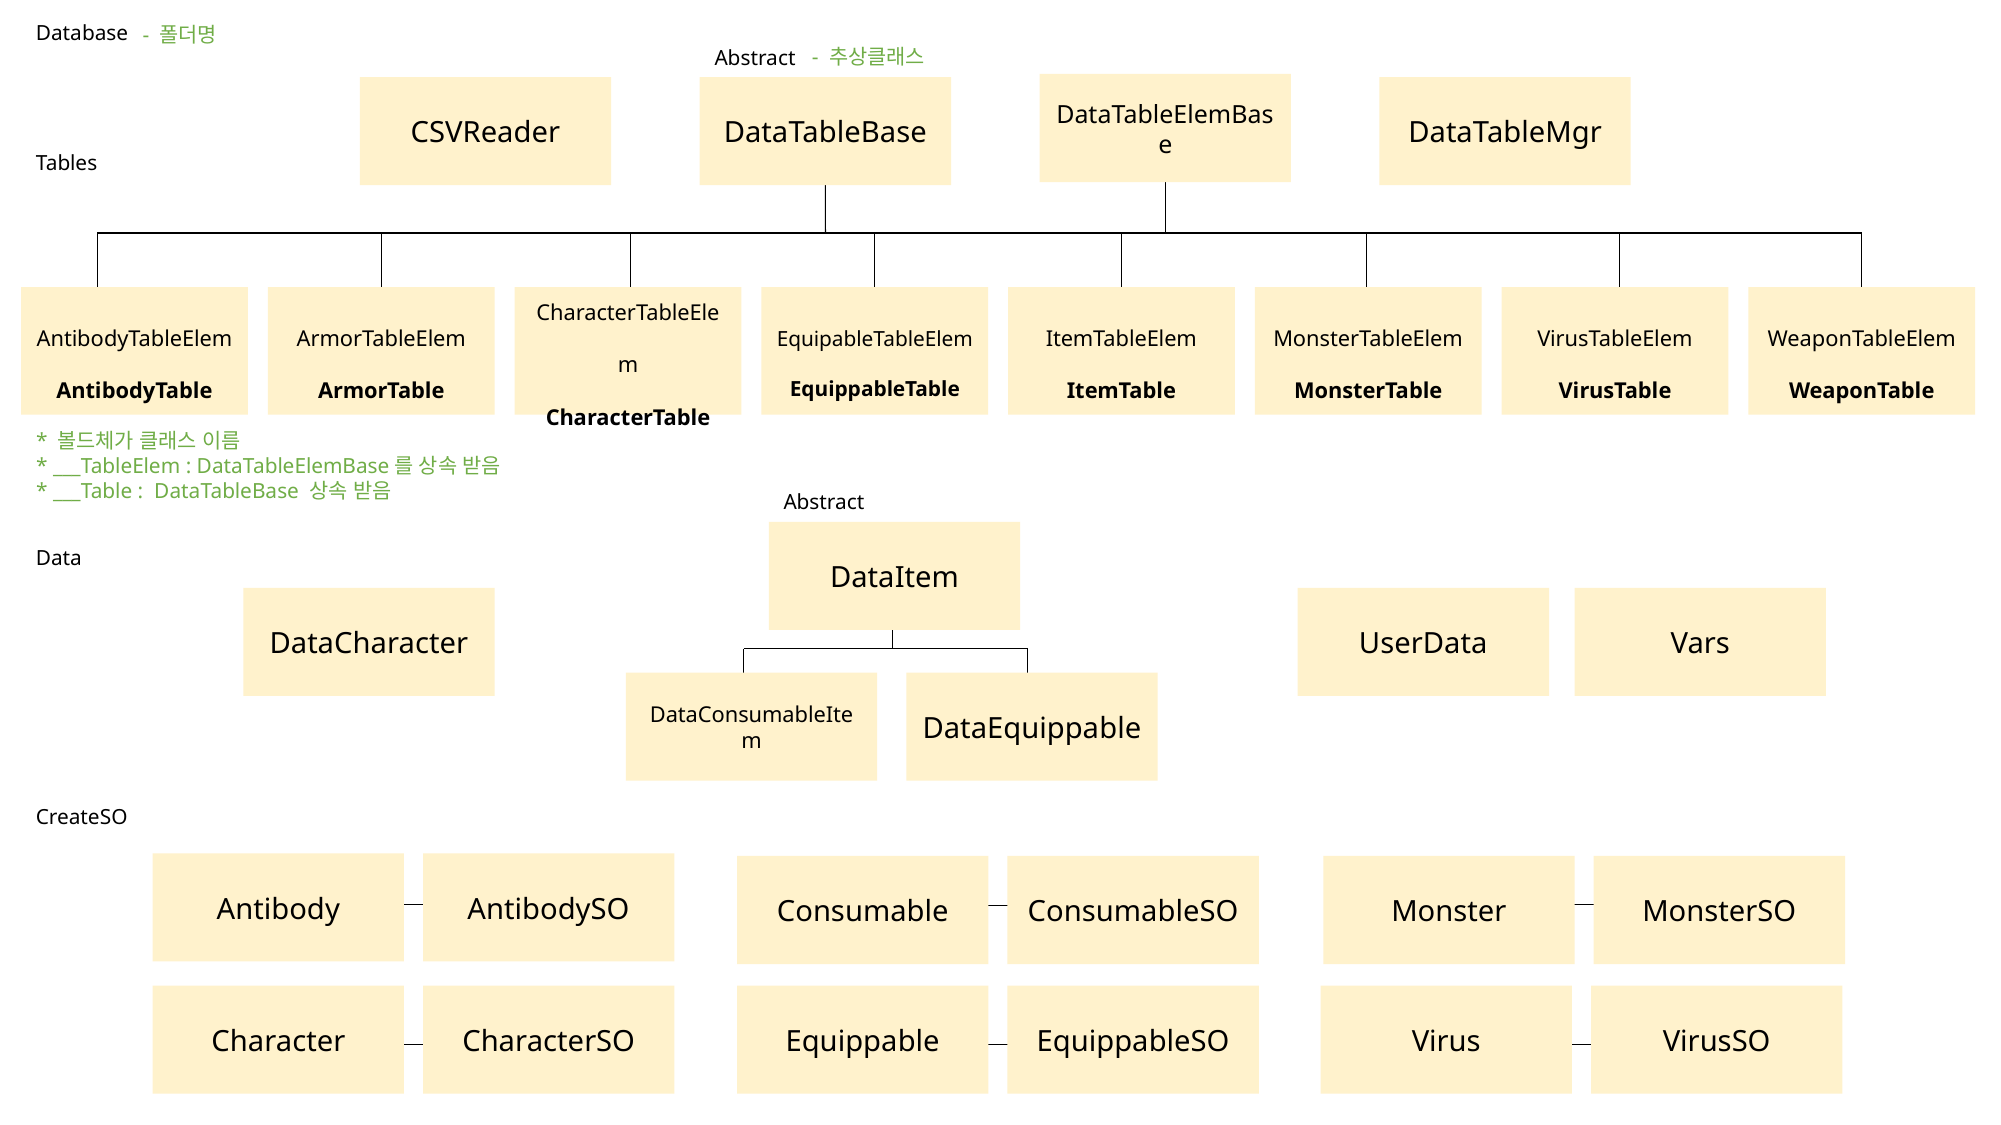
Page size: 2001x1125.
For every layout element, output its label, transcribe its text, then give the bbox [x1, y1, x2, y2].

text_box CSVReader [359, 76, 612, 166]
text_box DataCharacter [242, 587, 496, 697]
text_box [737, 985, 1259, 1094]
text_box DataTableElemBase [1039, 73, 1292, 166]
text_box - 폴더명 [127, 13, 239, 54]
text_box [1323, 855, 1846, 965]
text_box DataEquippable [905, 672, 1159, 782]
text_box Database [21, 12, 235, 53]
text_box CreateSO [21, 796, 235, 836]
text_box * 볼드체가 클래스 이름 * ___TableElem : DataTableElemBase를 상속 받음 * ___Table : DataTableBase 상속 받음 [21, 420, 517, 511]
text_box Tables [21, 142, 235, 183]
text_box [152, 985, 675, 1094]
text_box Data [21, 536, 235, 577]
text_box DataTableMgr [1378, 76, 1632, 166]
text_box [699, 36, 952, 186]
text_box Vars [1574, 587, 1827, 697]
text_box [1320, 985, 1843, 1094]
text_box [743, 601, 1028, 697]
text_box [152, 853, 675, 962]
text_box UserData [1297, 587, 1550, 697]
text_box DataConsumableItem [625, 672, 878, 782]
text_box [737, 855, 1259, 965]
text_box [768, 481, 1021, 630]
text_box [97, 166, 1862, 287]
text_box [21, 287, 1976, 415]
